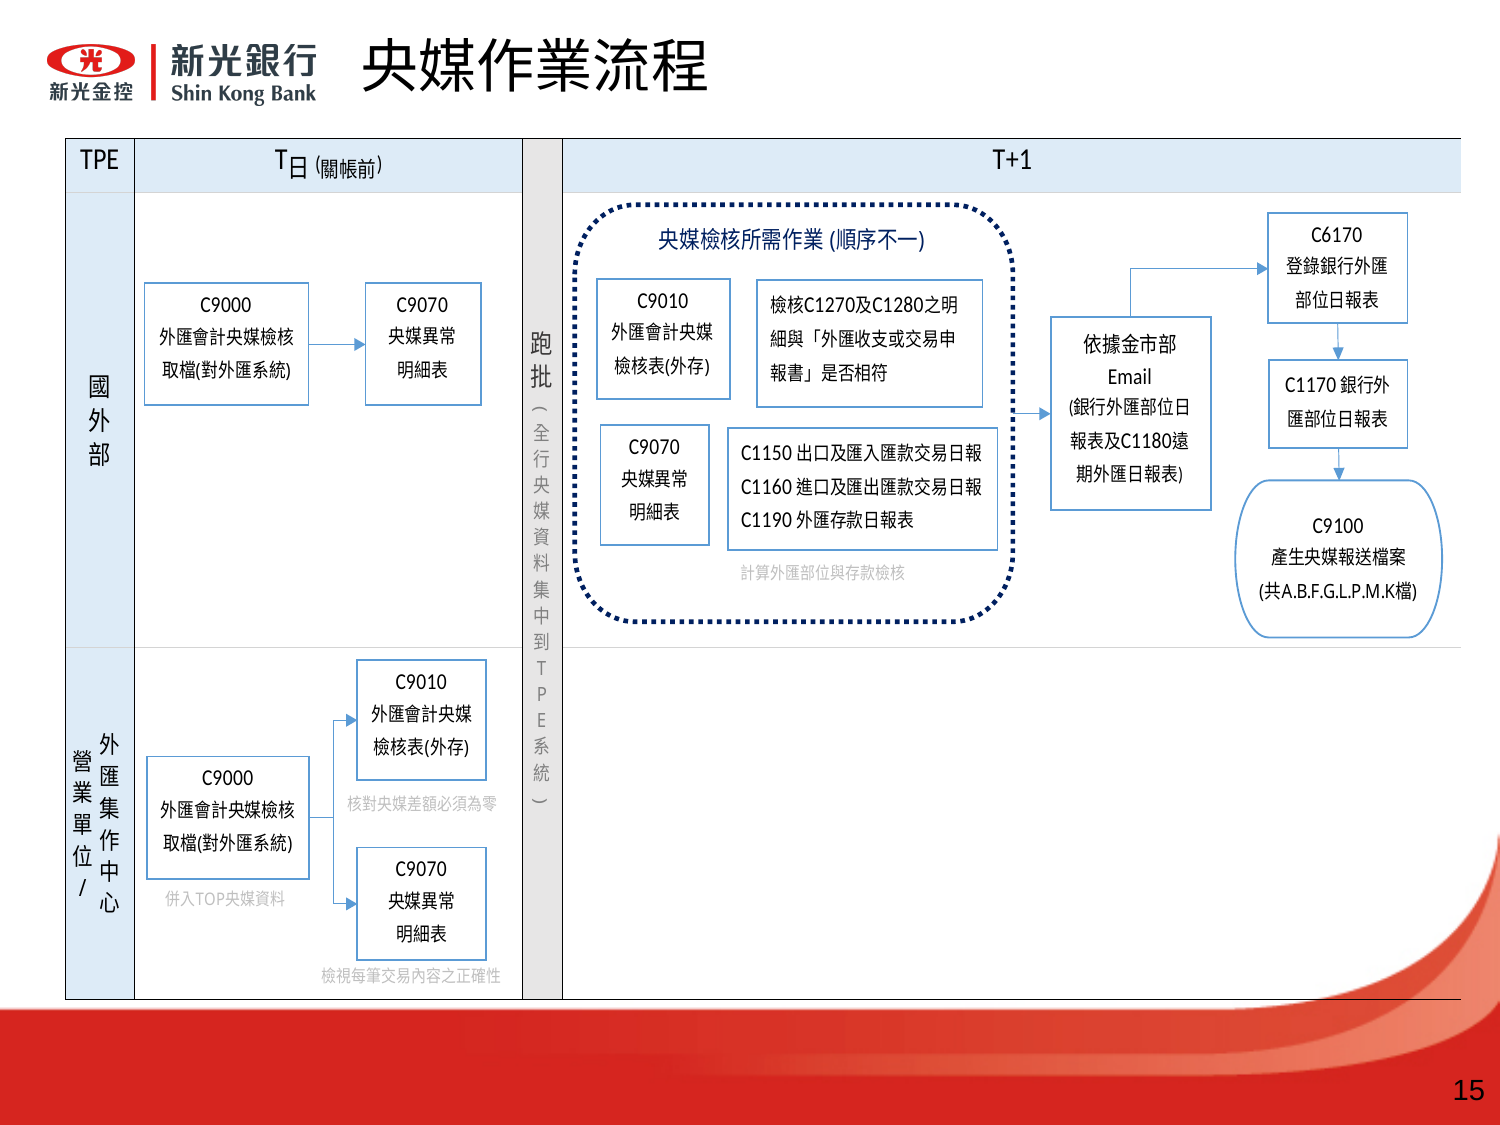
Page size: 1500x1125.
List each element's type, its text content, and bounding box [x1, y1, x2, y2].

picture [0, 0, 1500, 1125]
title 央媒作業流程 [345, 21, 1397, 126]
